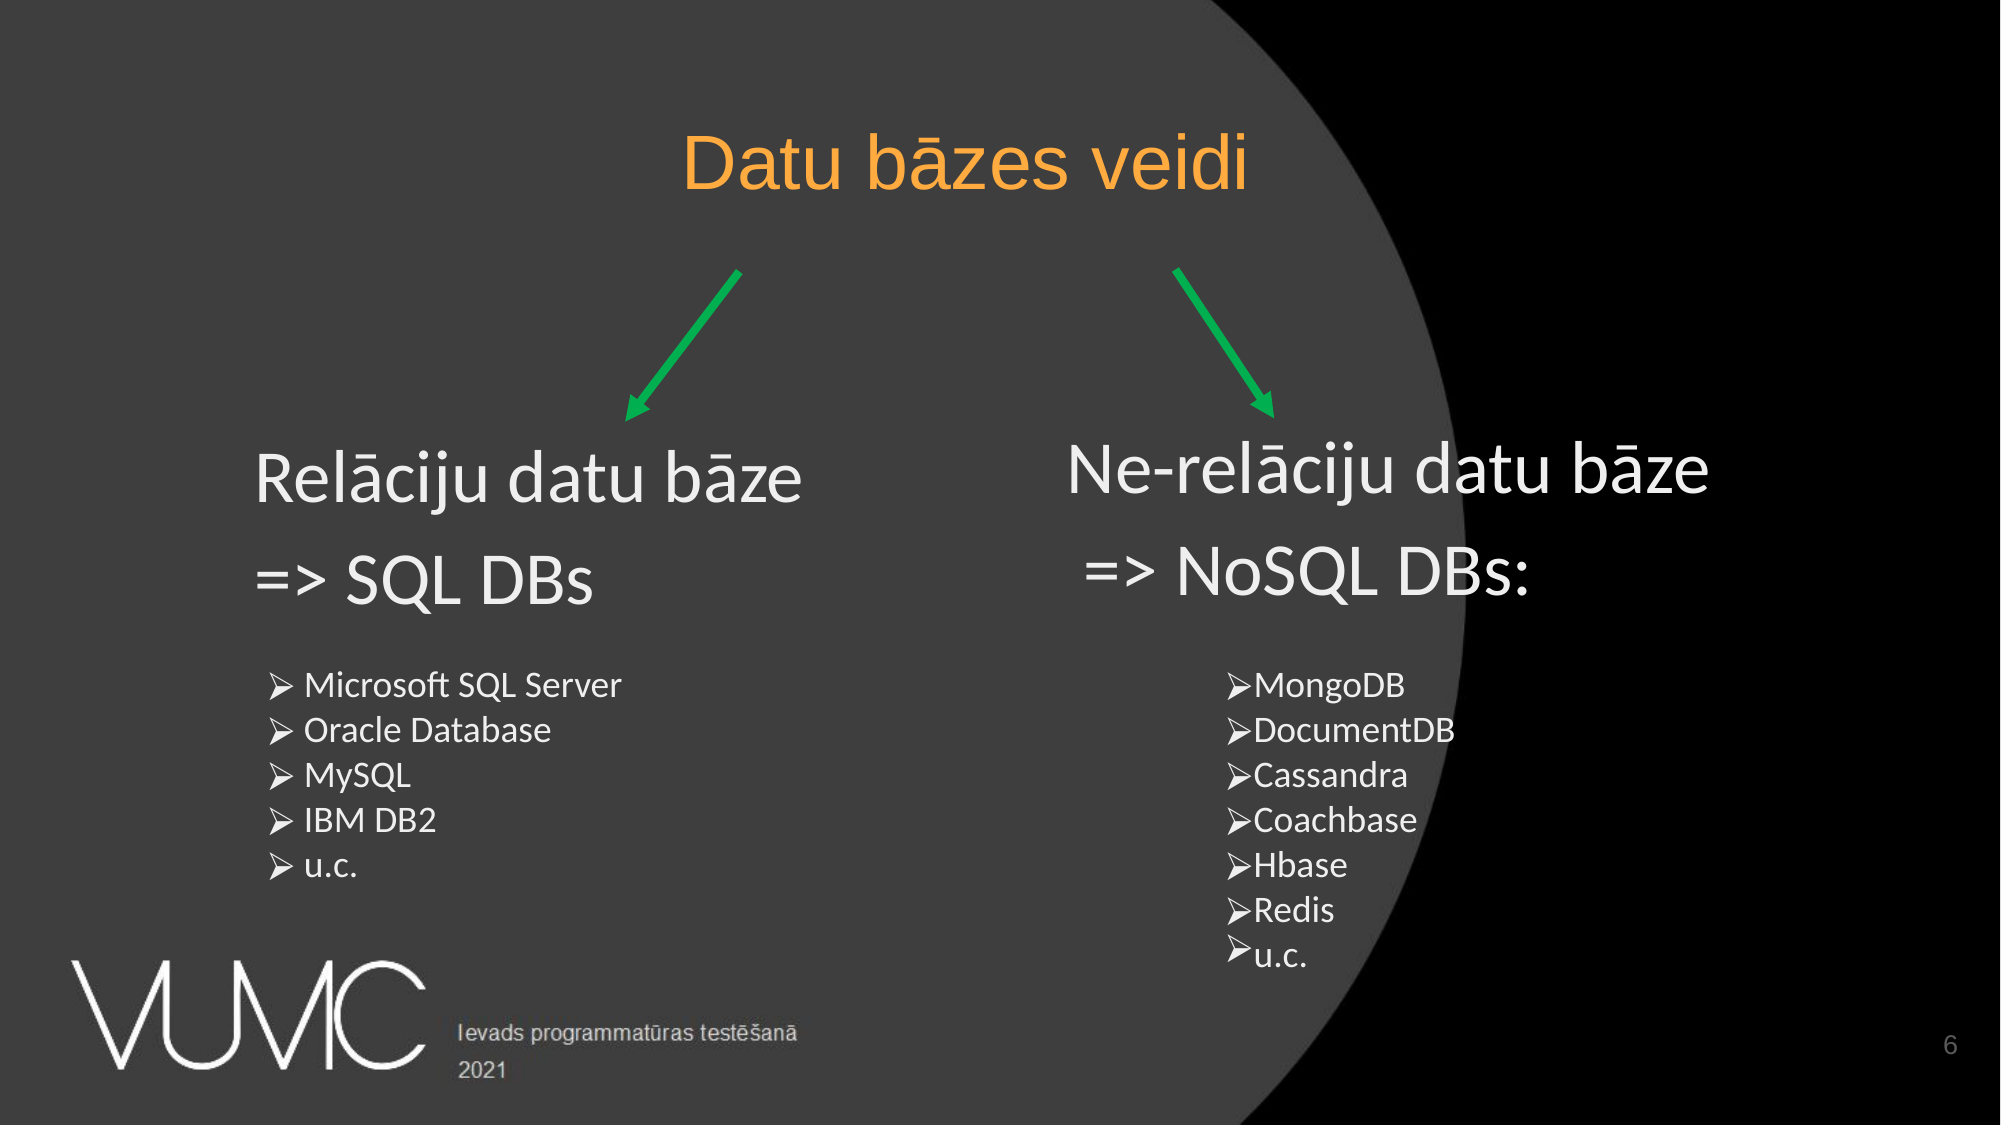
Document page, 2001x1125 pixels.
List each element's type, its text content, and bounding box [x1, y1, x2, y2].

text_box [1175, 269, 1275, 419]
picture [0, 0, 2001, 1125]
slide_number ‹#› [1853, 1019, 1974, 1106]
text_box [624, 271, 740, 422]
text_box Ne-relāciju datu bāze => NoSQL DBs: [1051, 421, 1782, 629]
text_box Microsoft SQL Server Oracle Database MySQL IBM DB2 u.c. [252, 652, 686, 895]
text_box Relāciju datu bāze => SQL DBs [239, 430, 884, 629]
title Datu bāzes veidi [49, 99, 1883, 231]
text_box MongoDB DocumentDB Cassandra Coachbase Hbase Redis u.c. [1210, 652, 1584, 1031]
